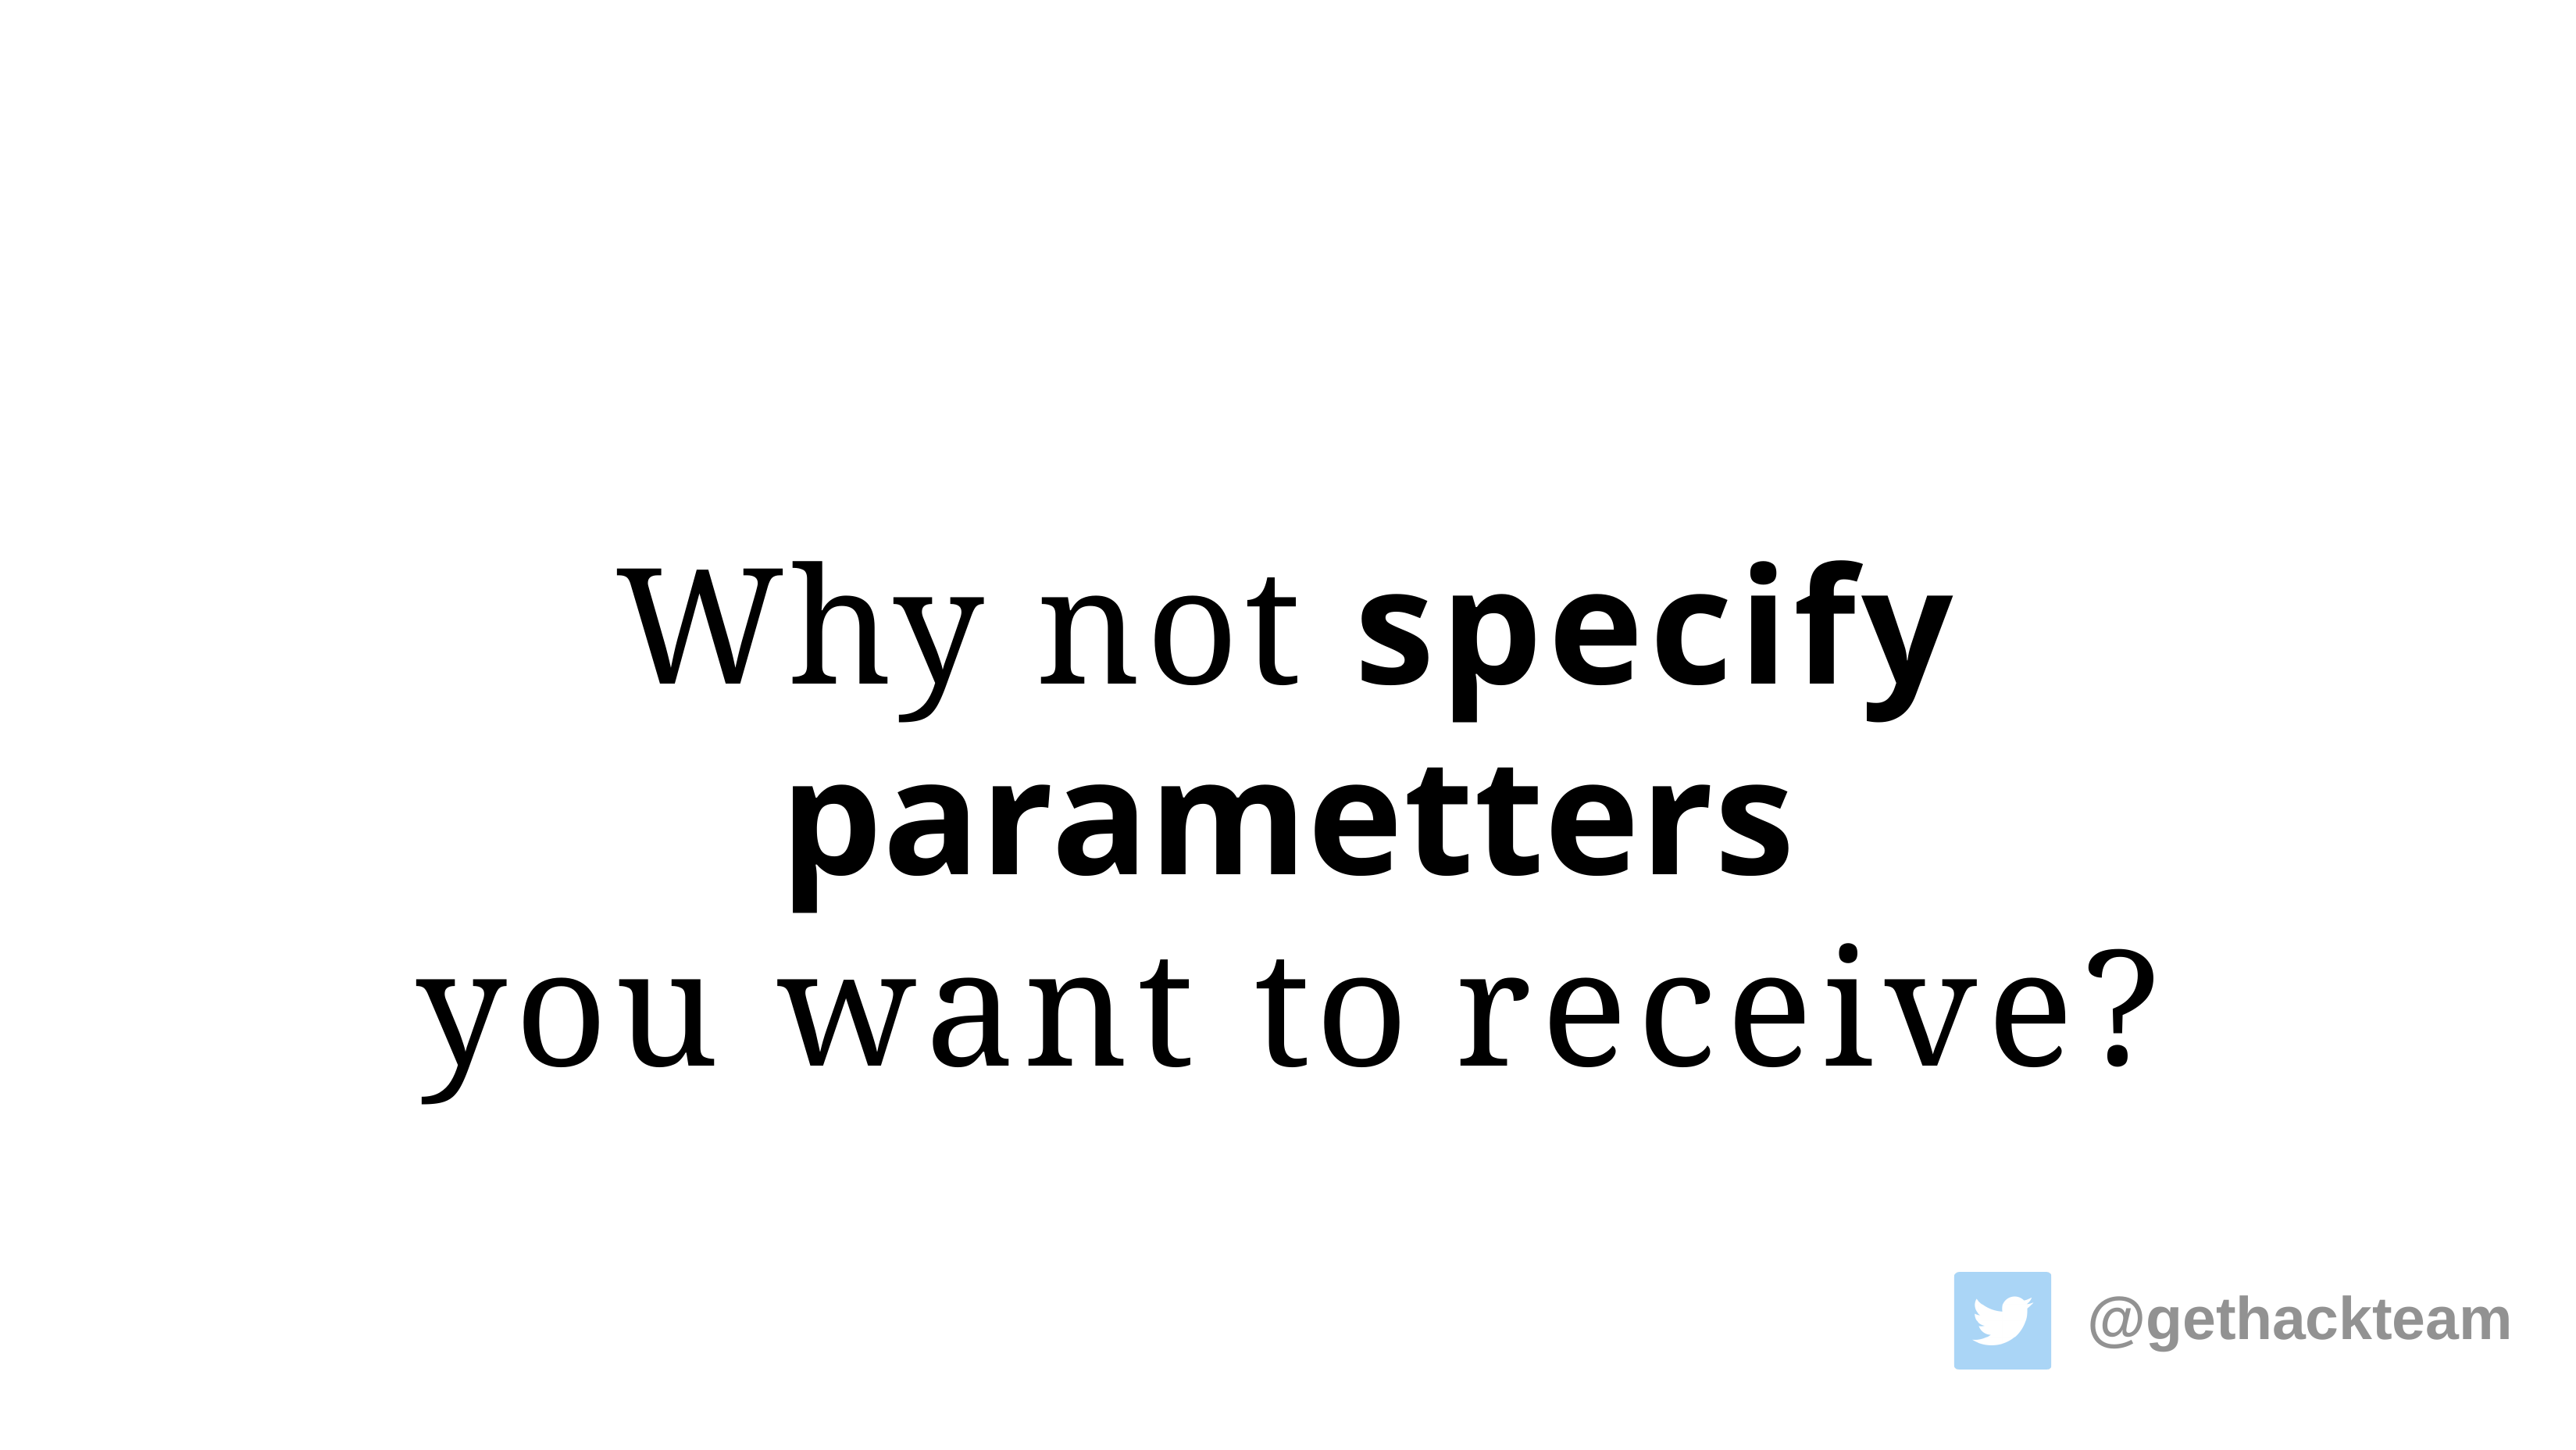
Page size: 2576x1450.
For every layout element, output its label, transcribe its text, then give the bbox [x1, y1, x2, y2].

title Why not specify parametters you want to receive? [103, 418, 2473, 1099]
text_box [1953, 1272, 2052, 1370]
footer @gethackteam [2085, 1278, 2516, 1450]
